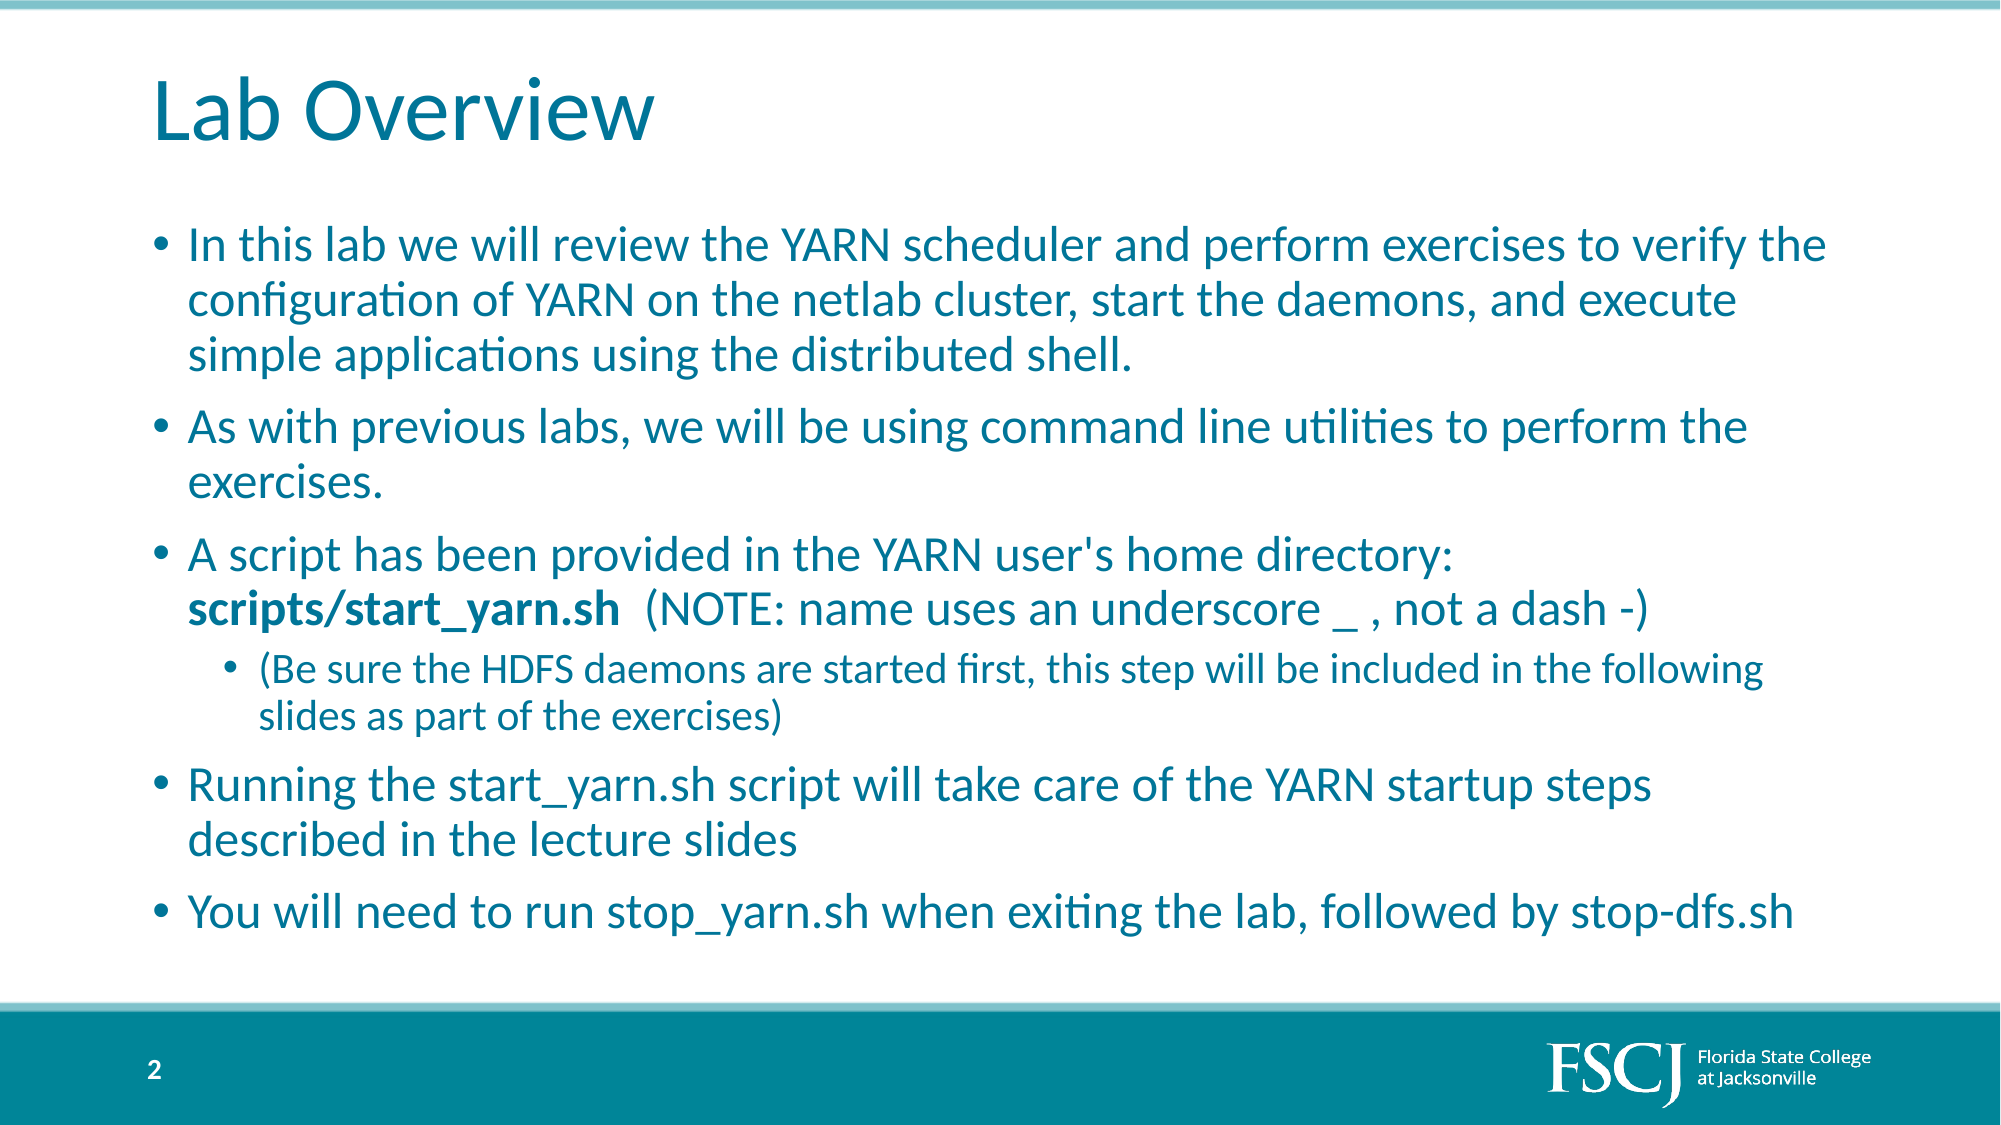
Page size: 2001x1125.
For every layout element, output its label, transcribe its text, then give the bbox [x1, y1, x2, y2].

title Lab Overview [137, 41, 1863, 179]
picture [0, 0, 2001, 1125]
list In this lab we will review the YARN scheduler and perform exercises to verify the configuration of YARN on the netlab cluster, start the daemons, and execute simple applications using the distributed shell. As with previous labs, we will be using command line utilities to perform the exercises. A script has been provided in the YARN user's home directory: scripts/start_yarn.sh (NOTE: name uses an underscore _ , not a dash -) (Be sure the HDFS daemons are started first, this step will be included in the following slides as part of the exercises) Running the start_yarn.sh script will take care of the YARN startup steps described in the lecture slides You will need to run stop_yarn.sh when exiting the lab, followed by stop-dfs.sh [137, 210, 1863, 960]
